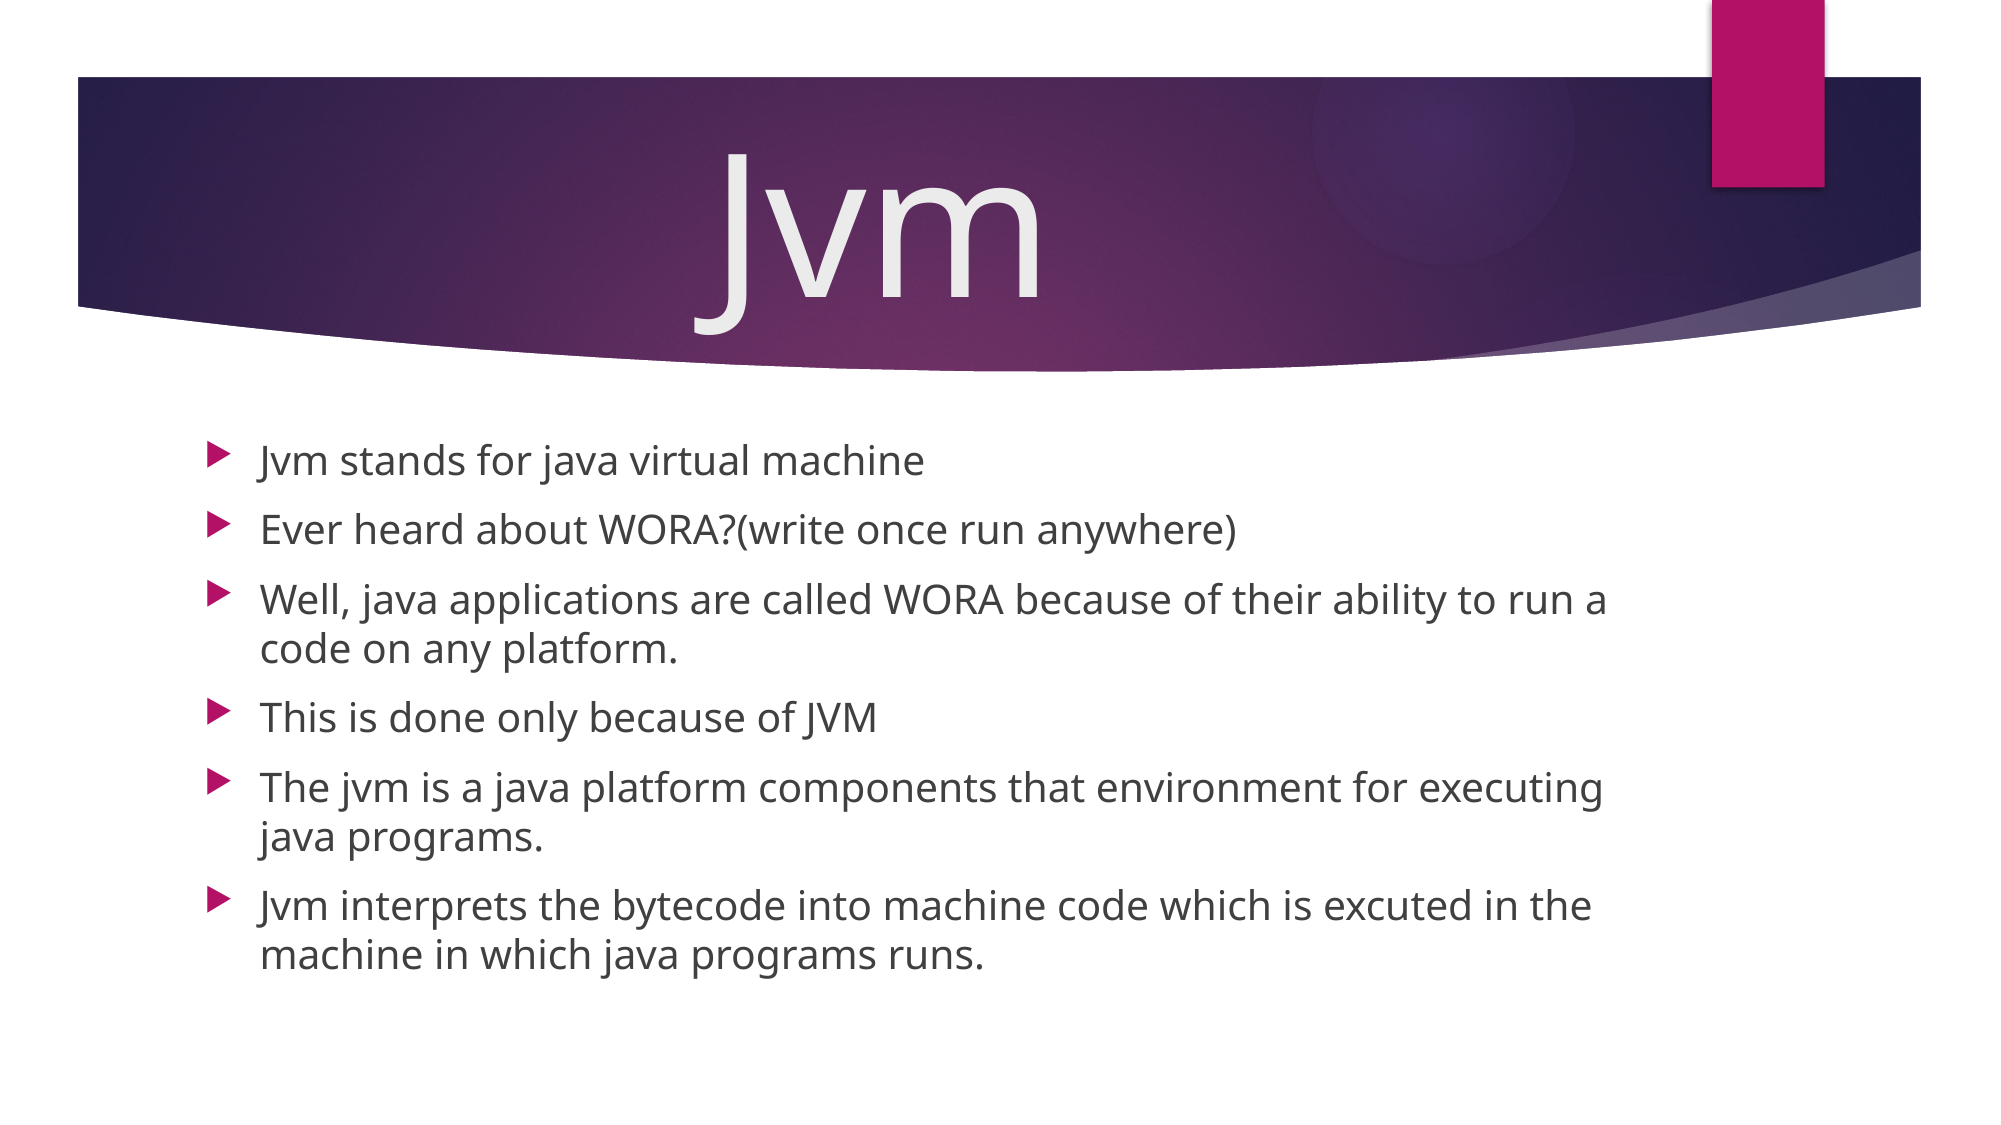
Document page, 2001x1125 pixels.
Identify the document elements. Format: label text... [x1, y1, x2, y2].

title Jvm [189, 159, 1627, 276]
list Jvm stands for java virtual machine Ever heard about WORA?(write once run anywhere) Well, java applications are called WORA because of their ability to run a code on any platform. This is done only because of JVM The jvm is a java platform components that environment for executing java programs. Jvm interprets the bytecode into machine code which is excuted in the machine in which java programs runs. [189, 427, 1638, 988]
